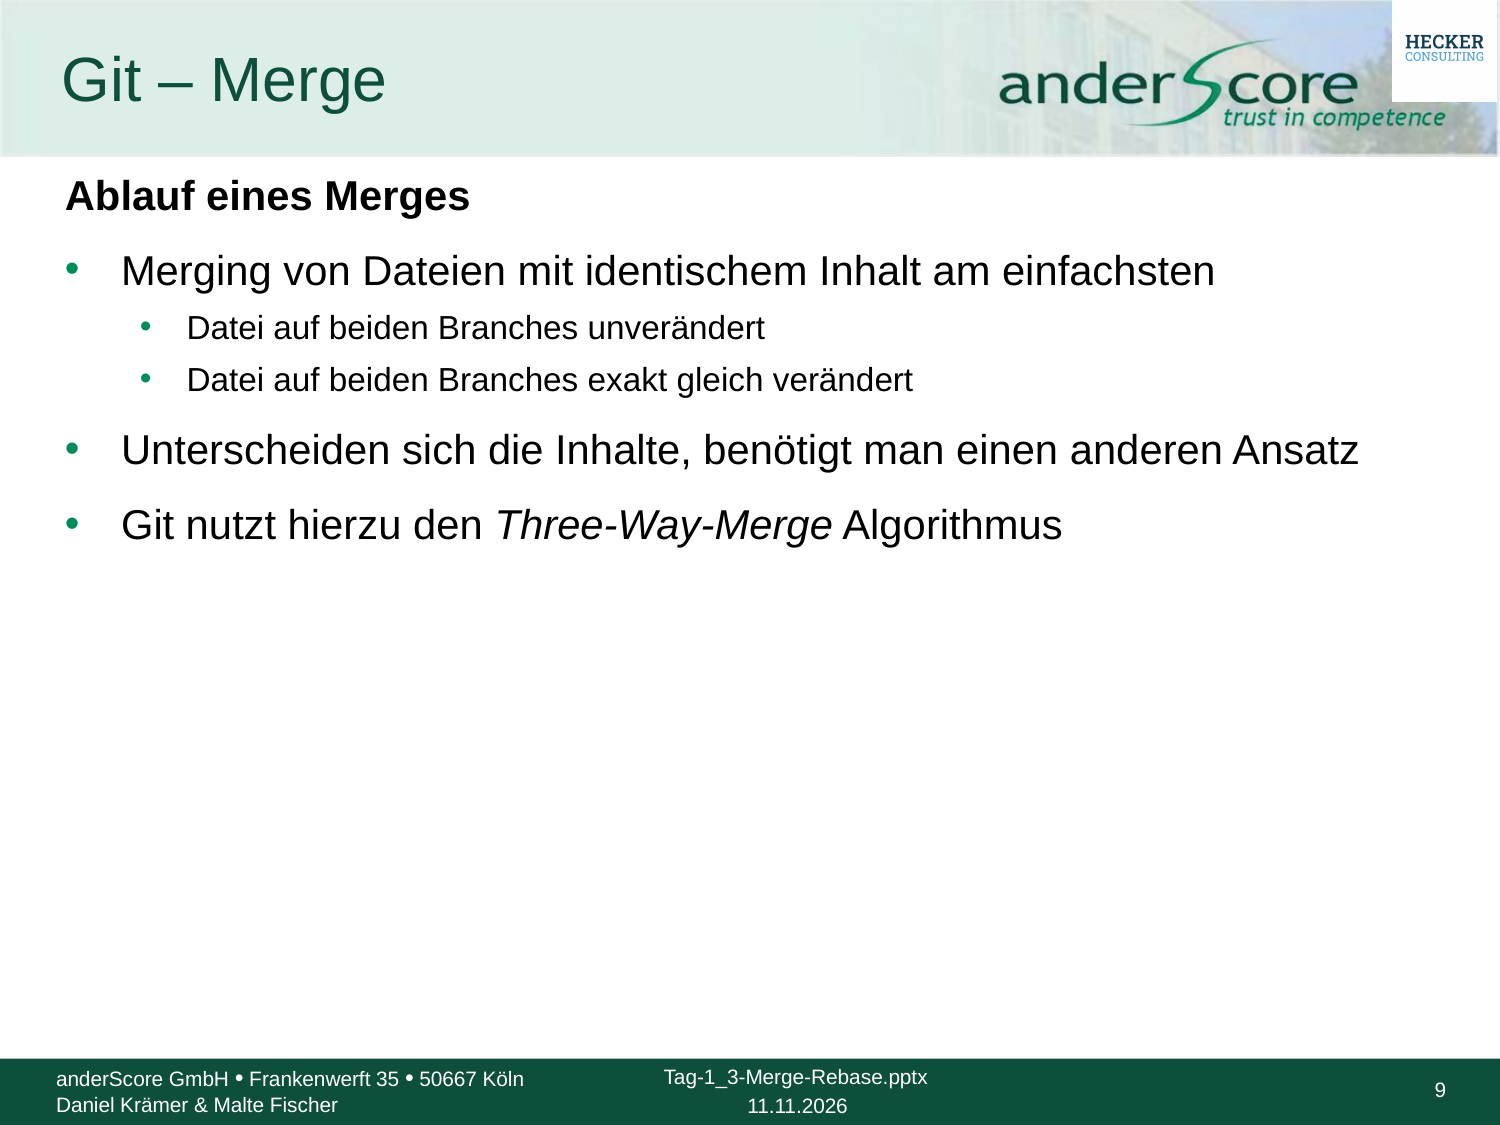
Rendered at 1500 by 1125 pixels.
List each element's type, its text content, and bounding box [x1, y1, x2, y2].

title Git – Merge [46, 23, 975, 140]
list Ablauf eines Merges Merging von Dateien mit identischem Inhalt am einfachsten Datei auf beiden Branches unverändert Datei auf beiden Branches exakt gleich verändert Unterscheiden sich die Inhalte, benötigt man einen anderen Ansatz Git nutzt hierzu den Three-Way-Merge Algorithmus [49, 160, 1447, 1047]
picture [0, 0, 1500, 157]
